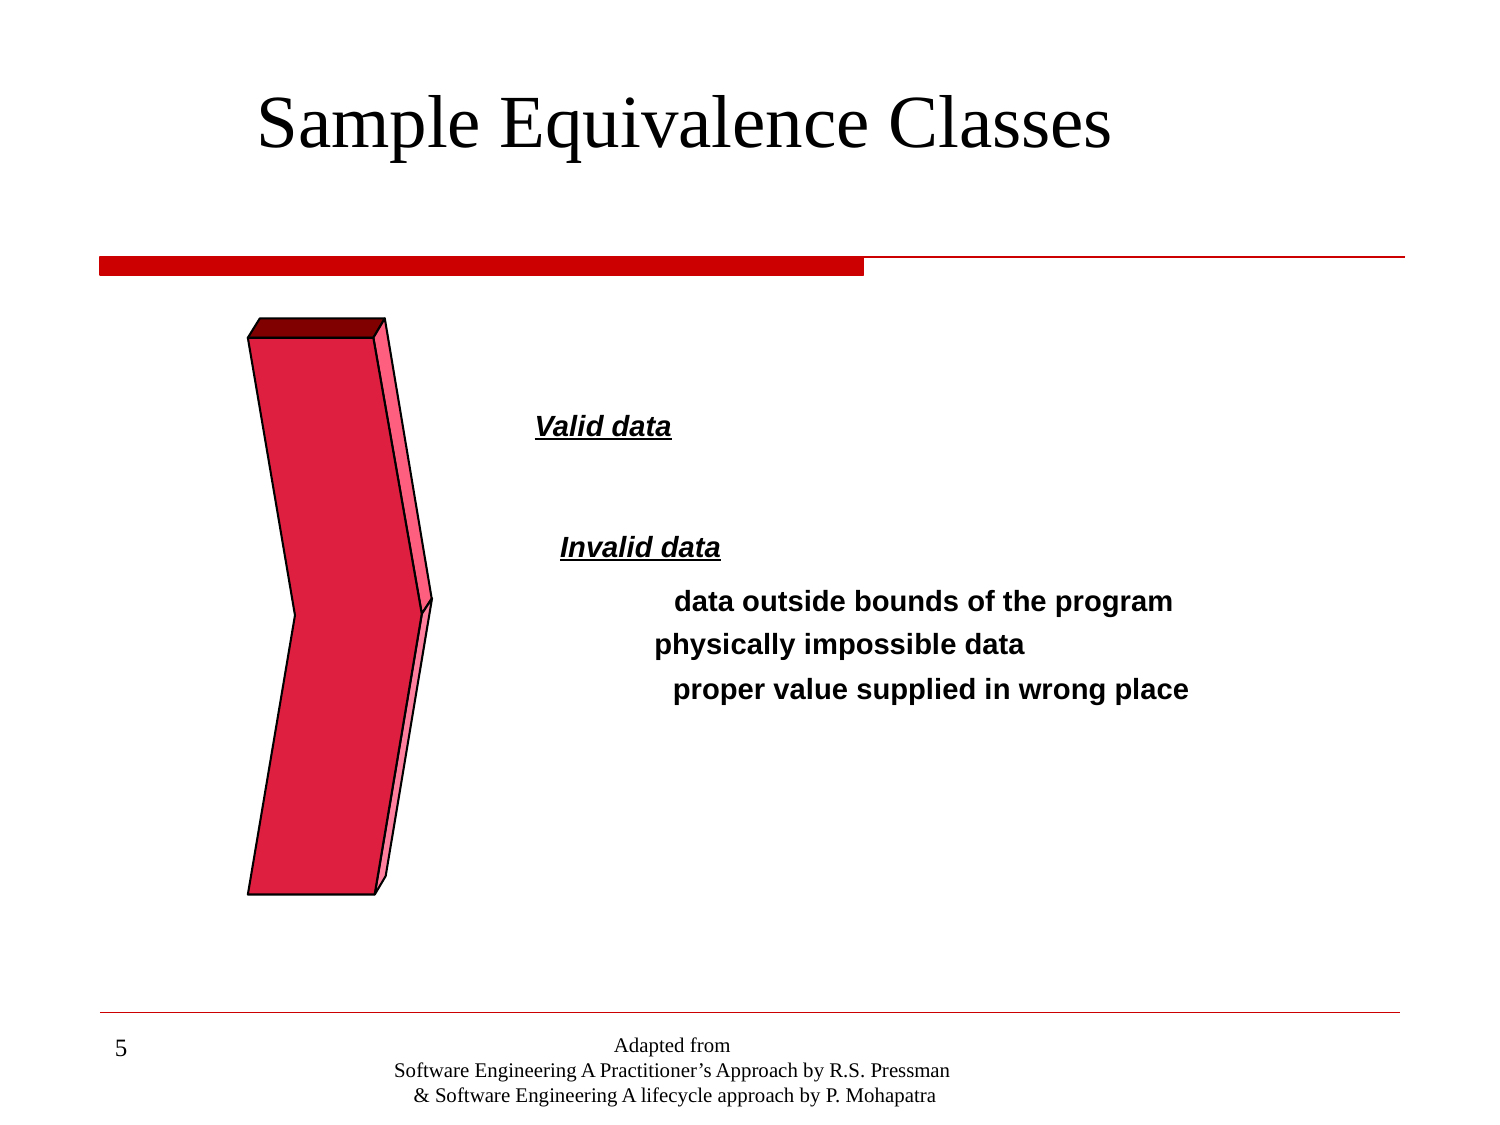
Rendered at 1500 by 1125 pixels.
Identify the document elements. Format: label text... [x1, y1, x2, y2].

text_box physically impossible data [639, 618, 1041, 703]
text_box Valid data [519, 399, 687, 450]
title Sample Equivalence Classes [241, 91, 1261, 145]
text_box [247, 318, 433, 896]
text_box Invalid data [545, 521, 736, 571]
text_box proper value supplied in wrong place [658, 663, 1205, 713]
footer Adapted from Software Engineering A Practitioner’s Approach by R.S. Pressman & Software Engineering A lifecycle approach by P. Mohapatra [362, 1024, 988, 1088]
text_box data outside bounds of the program [659, 574, 1198, 625]
slide_number 5 [99, 1024, 425, 1103]
